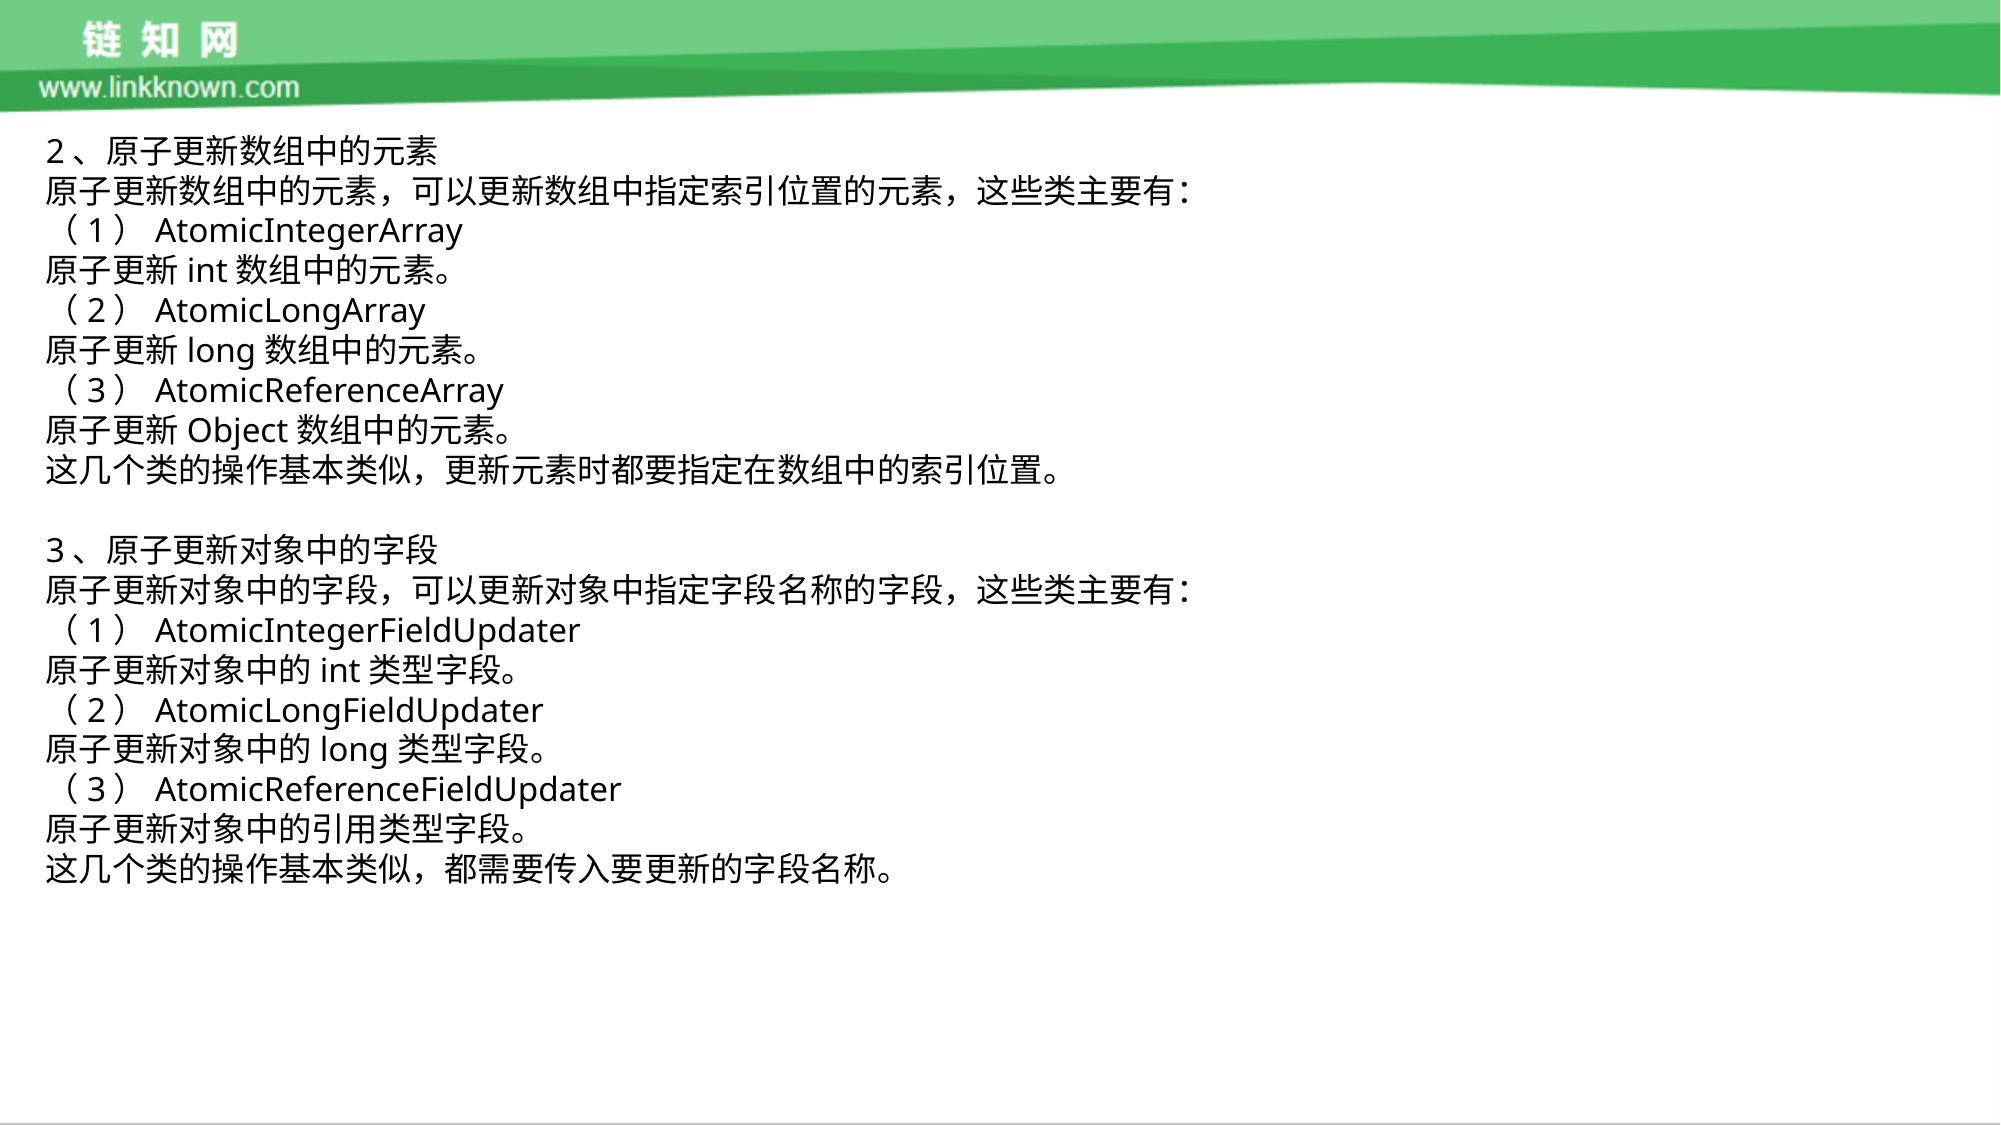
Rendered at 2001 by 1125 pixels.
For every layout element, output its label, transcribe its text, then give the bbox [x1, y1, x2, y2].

text_box 2、原子更新数组中的元素 原子更新数组中的元素，可以更新数组中指定索引位置的元素，这些类主要有： （1）AtomicIntegerArray 原子更新int数组中的元素。 （2）AtomicLongArray 原子更新long数组中的元素。 （3）AtomicReferenceArray 原子更新Object数组中的元素。 这几个类的操作基本类似，更新元素时都要指定在数组中的索引位置。 3、原子更新对象中的字段 原子更新对象中的字段，可以更新对象中指定字段名称的字段，这些类主要有： （1）AtomicIntegerFieldUpdater 原子更新对象中的int类型字段。 （2）AtomicLongFieldUpdater 原子更新对象中的long类型字段。 （3）AtomicReferenceFieldUpdater 原子更新对象中的引用类型字段。 这几个类的操作基本类似，都需要传入要更新的字段名称。 [31, 122, 1969, 896]
picture [0, 0, 2001, 1125]
